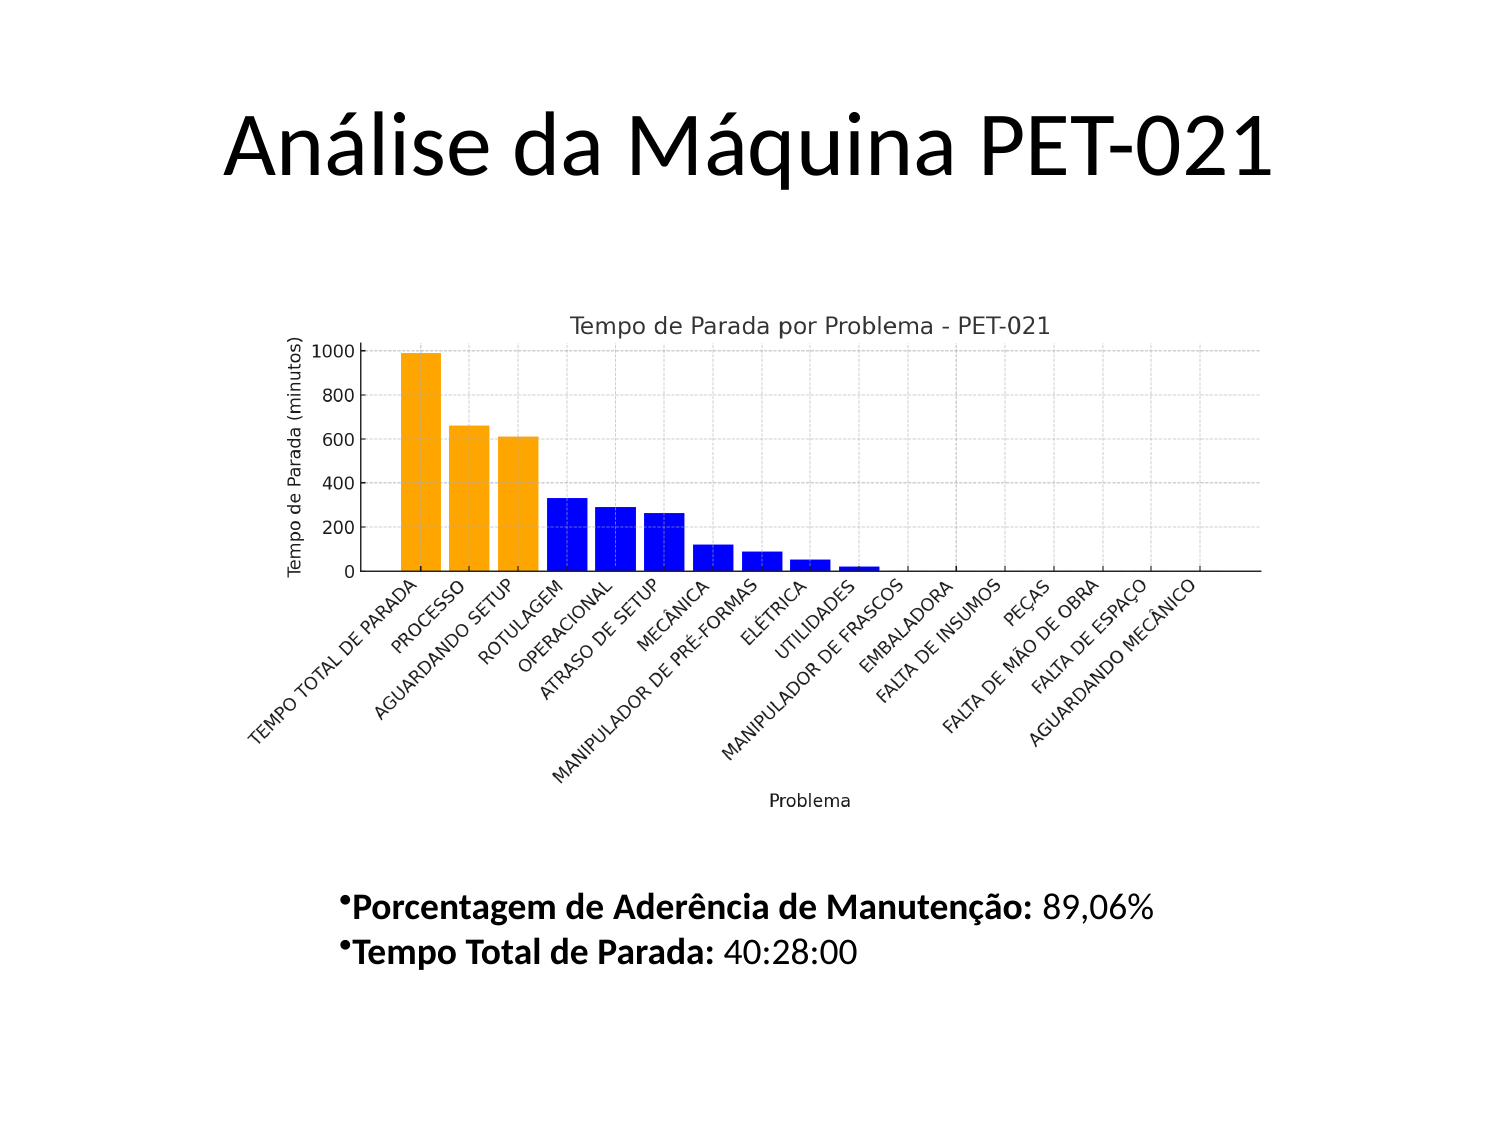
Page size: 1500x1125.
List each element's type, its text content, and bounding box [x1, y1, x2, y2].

picture [225, 299, 1276, 826]
text_box Porcentagem de Aderência de Manutenção: 89,06% Tempo Total de Parada: 40:28:00 [324, 874, 1176, 980]
title Análise da Máquina PET-021 [75, 45, 1425, 233]
